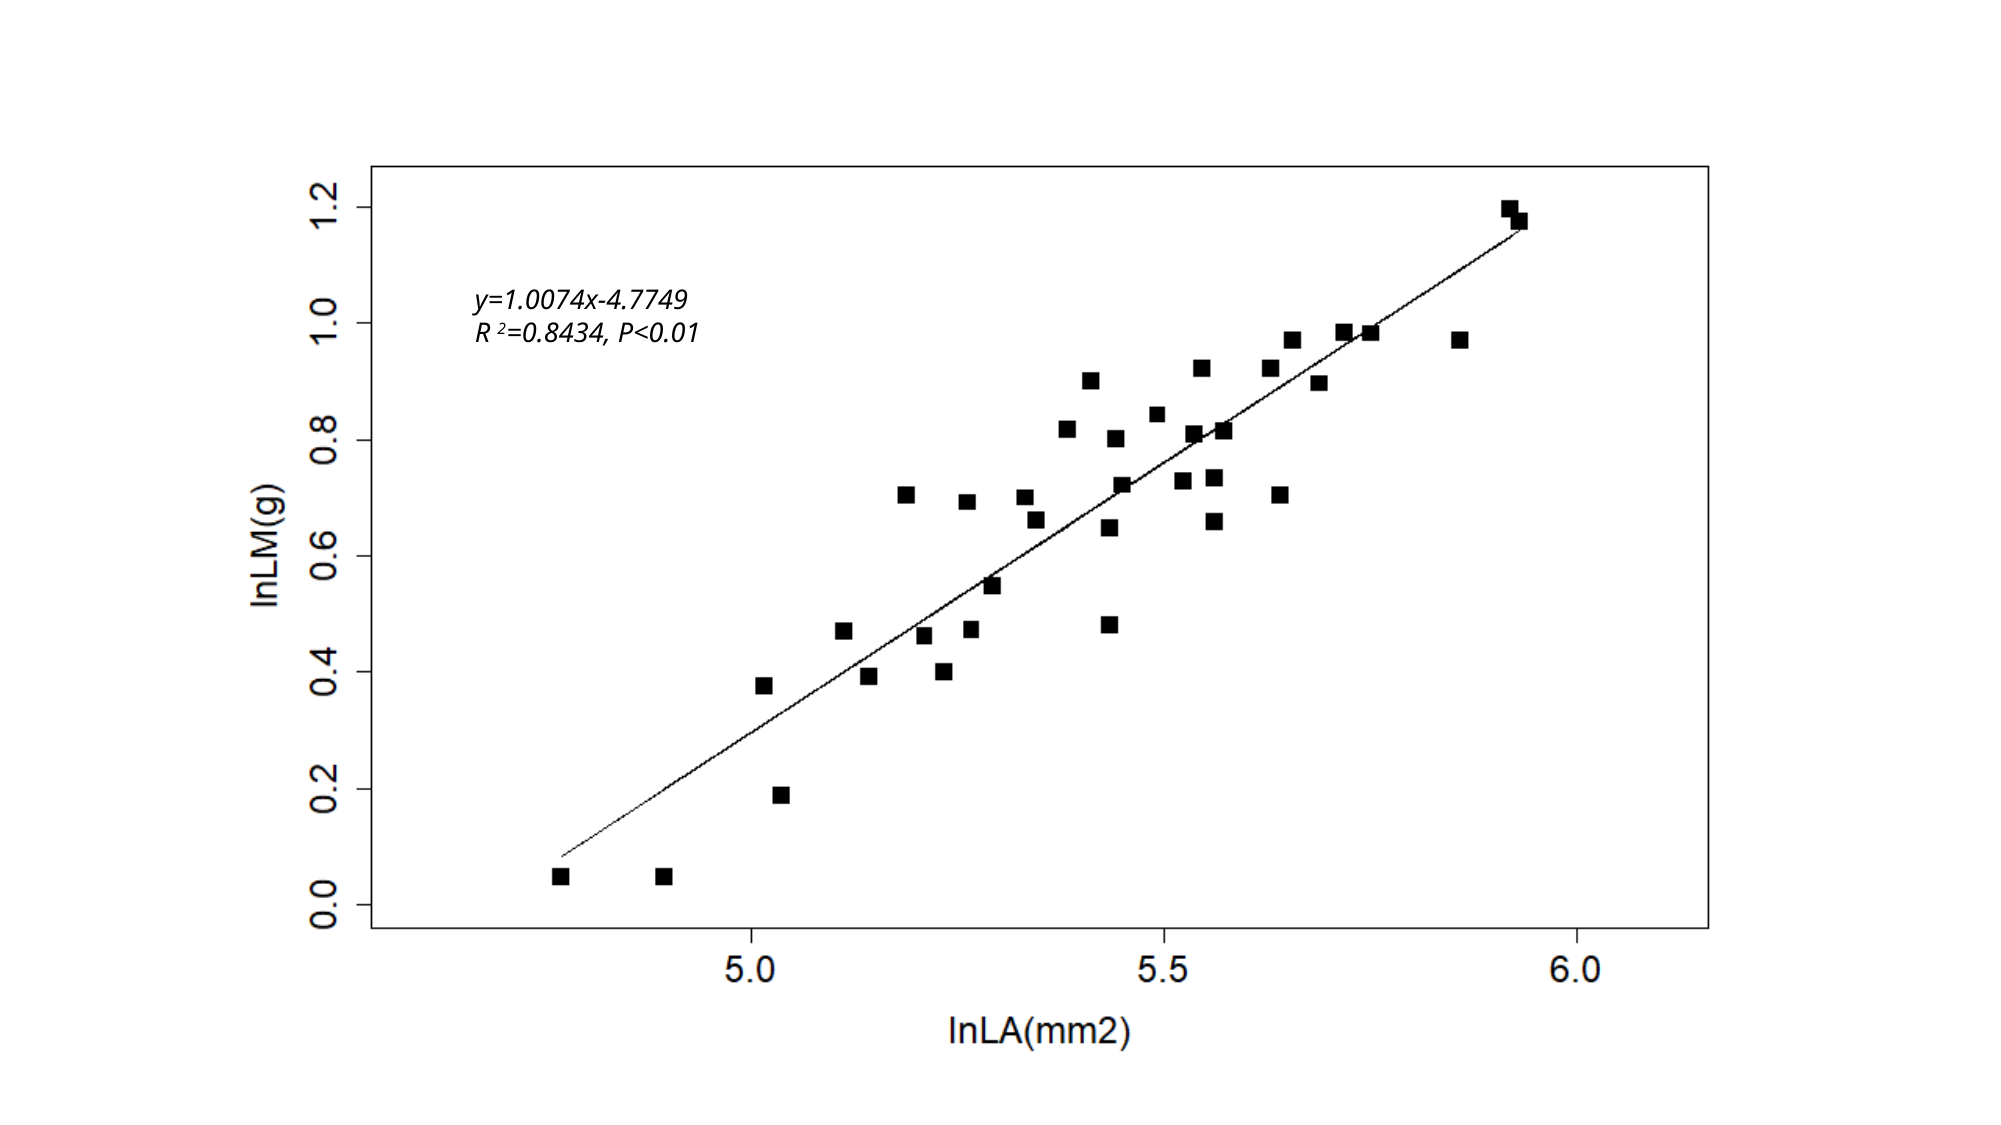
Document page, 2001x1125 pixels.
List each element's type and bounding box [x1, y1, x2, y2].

picture [249, 44, 1772, 1081]
